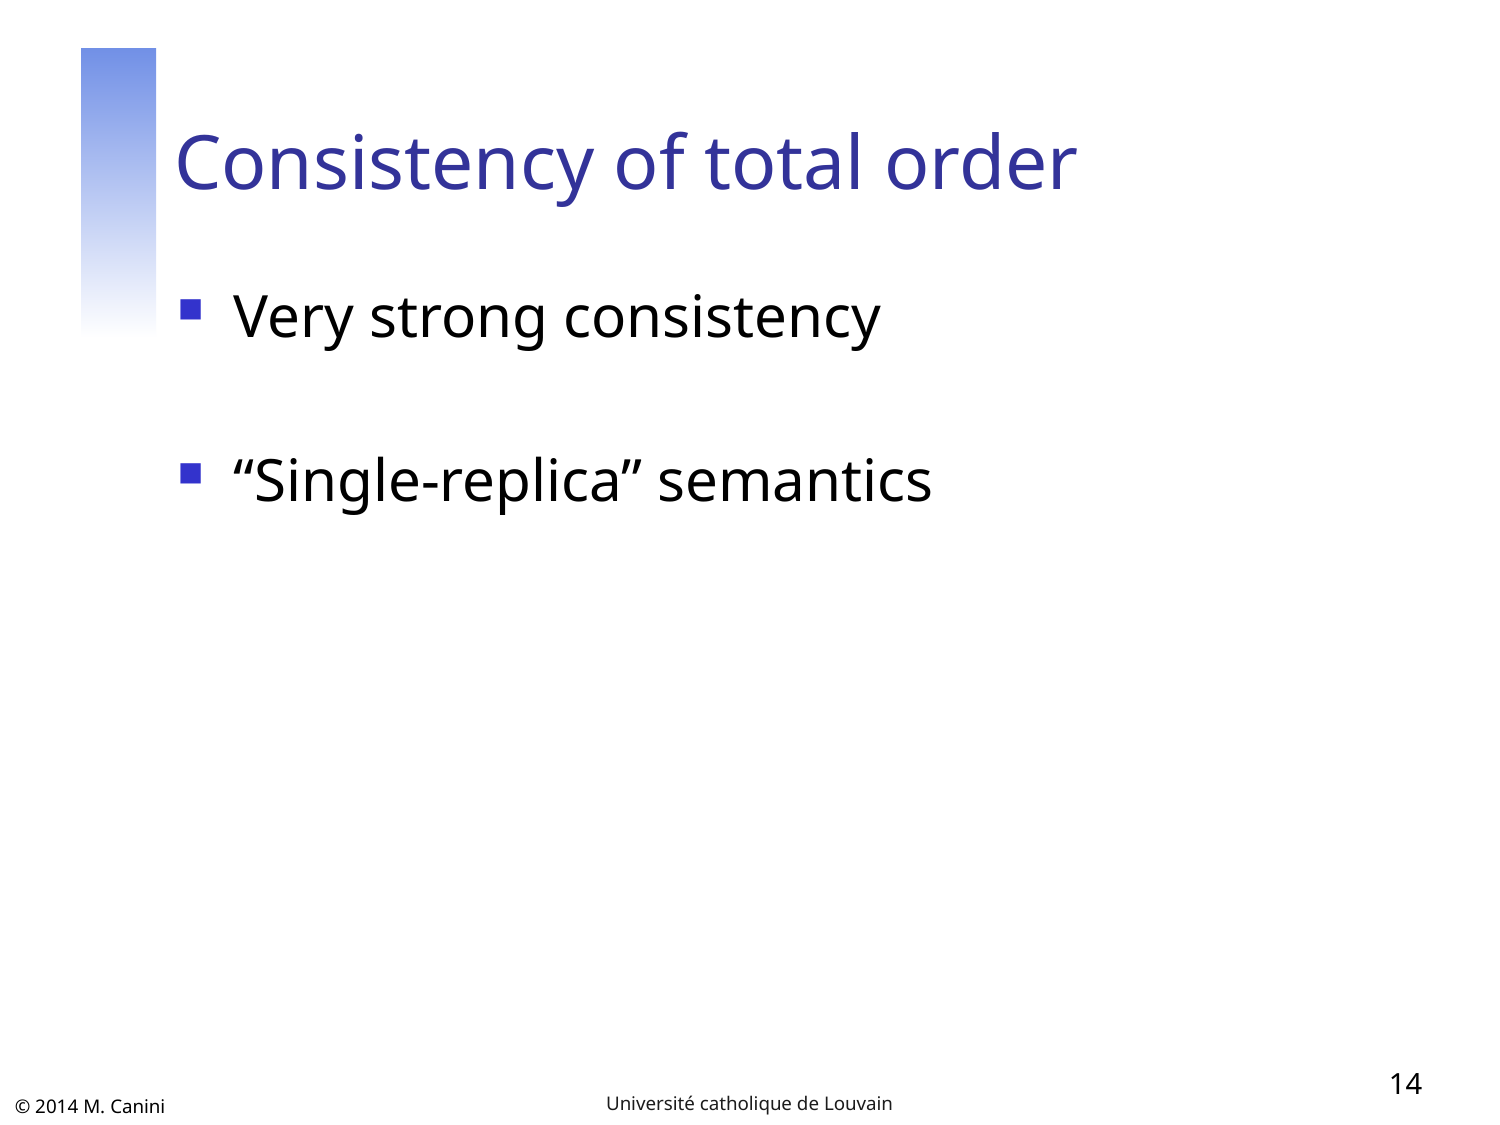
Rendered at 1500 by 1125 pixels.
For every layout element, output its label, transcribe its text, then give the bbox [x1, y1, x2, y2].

list Very strong consistency “Single-replica” semantics [162, 271, 1438, 1016]
footer Université catholique de Louvain [512, 1083, 987, 1125]
slide_number 14 [1124, 1037, 1438, 1113]
title Consistency of total order [158, 49, 1438, 213]
